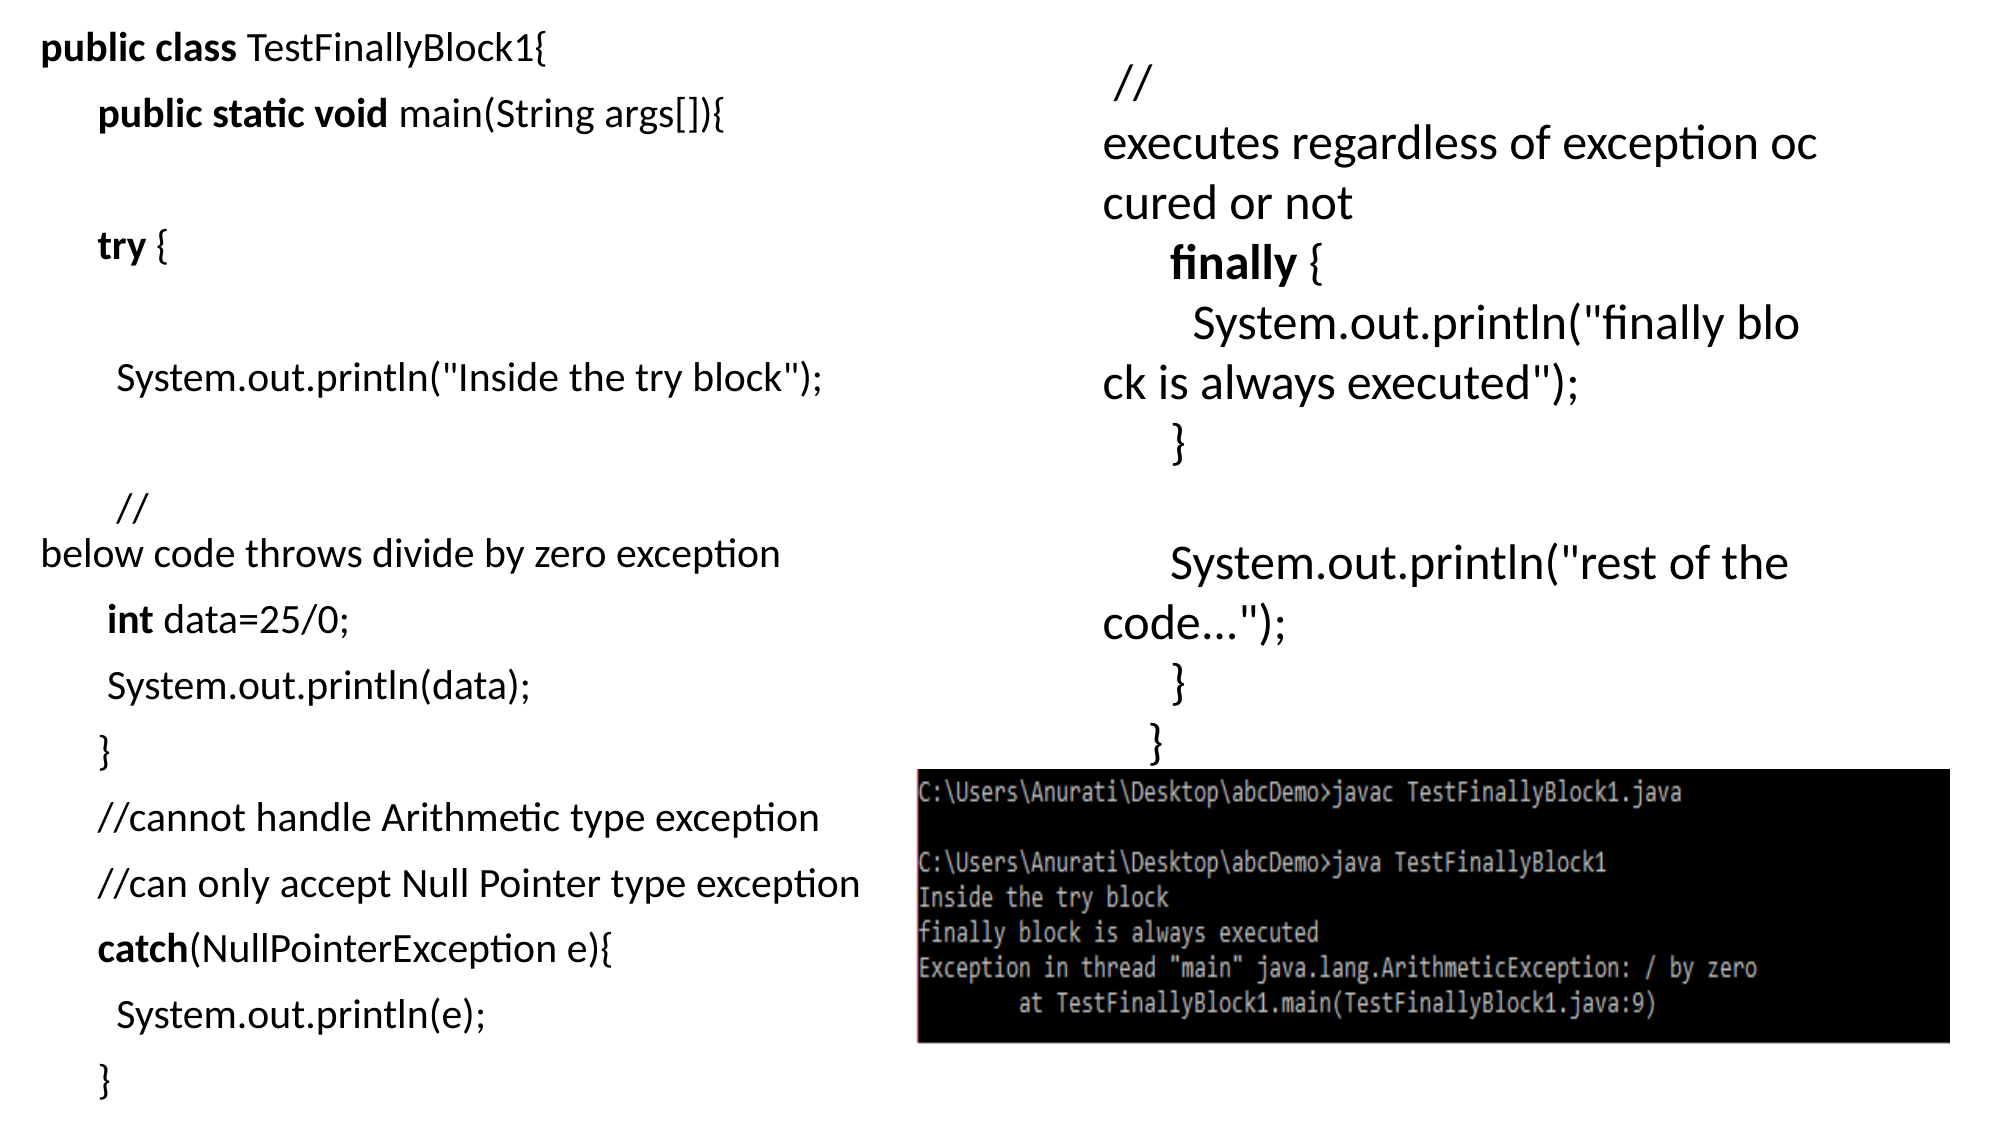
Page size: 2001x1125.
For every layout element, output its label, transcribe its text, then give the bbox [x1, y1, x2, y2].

picture [914, 769, 1950, 1048]
list public class TestFinallyBlock1{ public static void main(String args[]){ try { System.out.println("Inside the try block"); //below code throws divide by zero exception int data=25/0; System.out.println(data); } //cannot handle Arithmetic type exception //can only accept Null Pointer type exception catch(NullPointerException e){ System.out.println(e); } [25, 18, 915, 1084]
text_box //executes regardless of exception occured or not finally { System.out.println("finally block is always executed"); } System.out.println("rest of the code..."); } } [1087, 42, 1836, 769]
